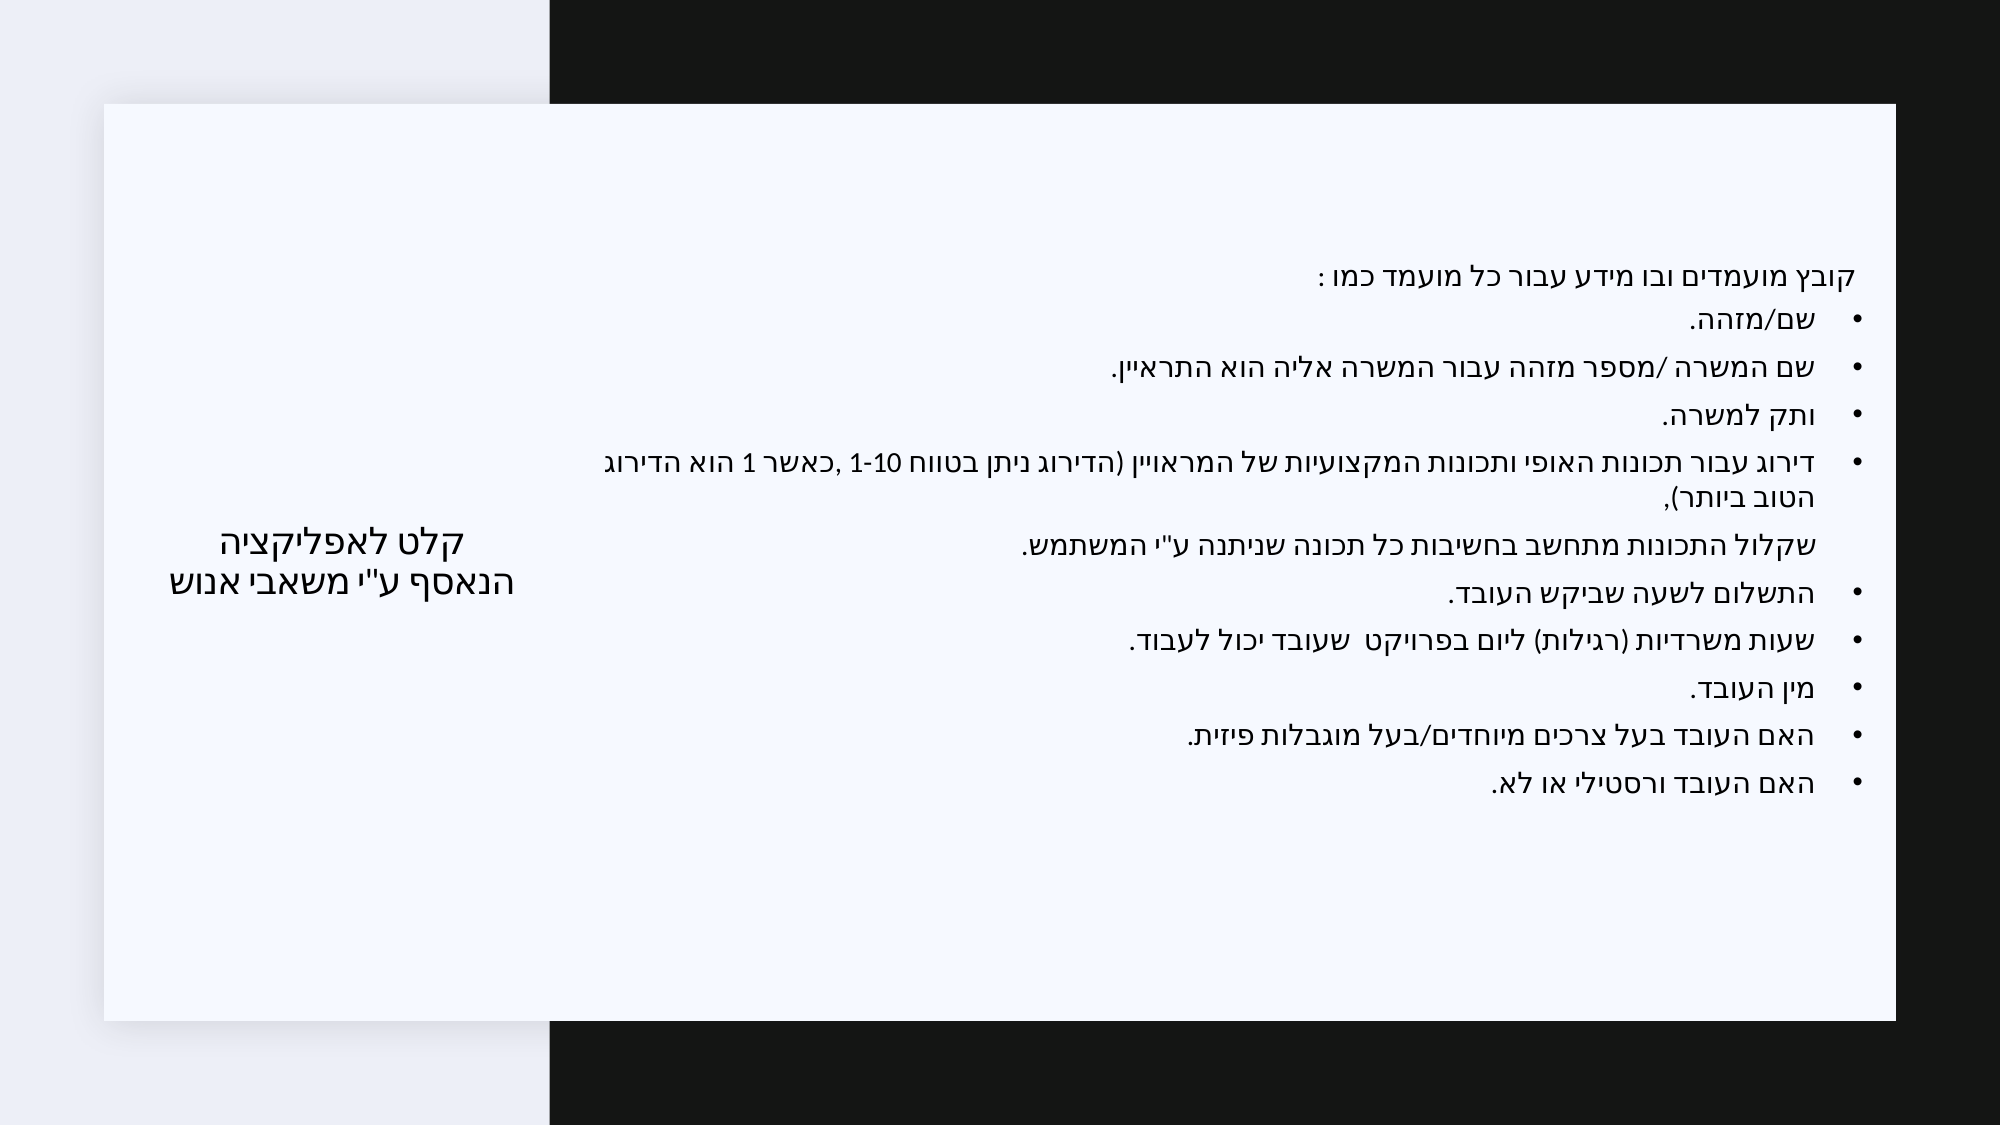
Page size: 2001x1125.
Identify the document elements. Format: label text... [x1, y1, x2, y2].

title קלט לאפליקציה הנאסף ע"י משאבי אנוש [0, 514, 555, 611]
list קובץ מועמדים ובו מידע עבור כל מועמד כמו : שם/מזהה. שם המשרה /מספר מזהה עבור המשרה אליה הוא התראיין. ותק למשרה. דירוג עבור תכונות האופי ותכונות המקצועיות של המראויין (הדירוג ניתן בטווח 1-10 ,כאשר 1 הוא הדירוג הטוב ביותר), שקלול התכונות מתחשב בחשיבות כל תכונה שניתנה ע"י המשתמש. התשלום לשעה שביקש העובד. שעות משרדיות (רגילות) ליום בפרויקט שעובד יכול לעבוד. מין העובד. האם העובד בעל צרכים מיוחדים/בעל מוגבלות פיזית. האם העובד ורסטילי או לא. [555, 103, 1896, 1021]
